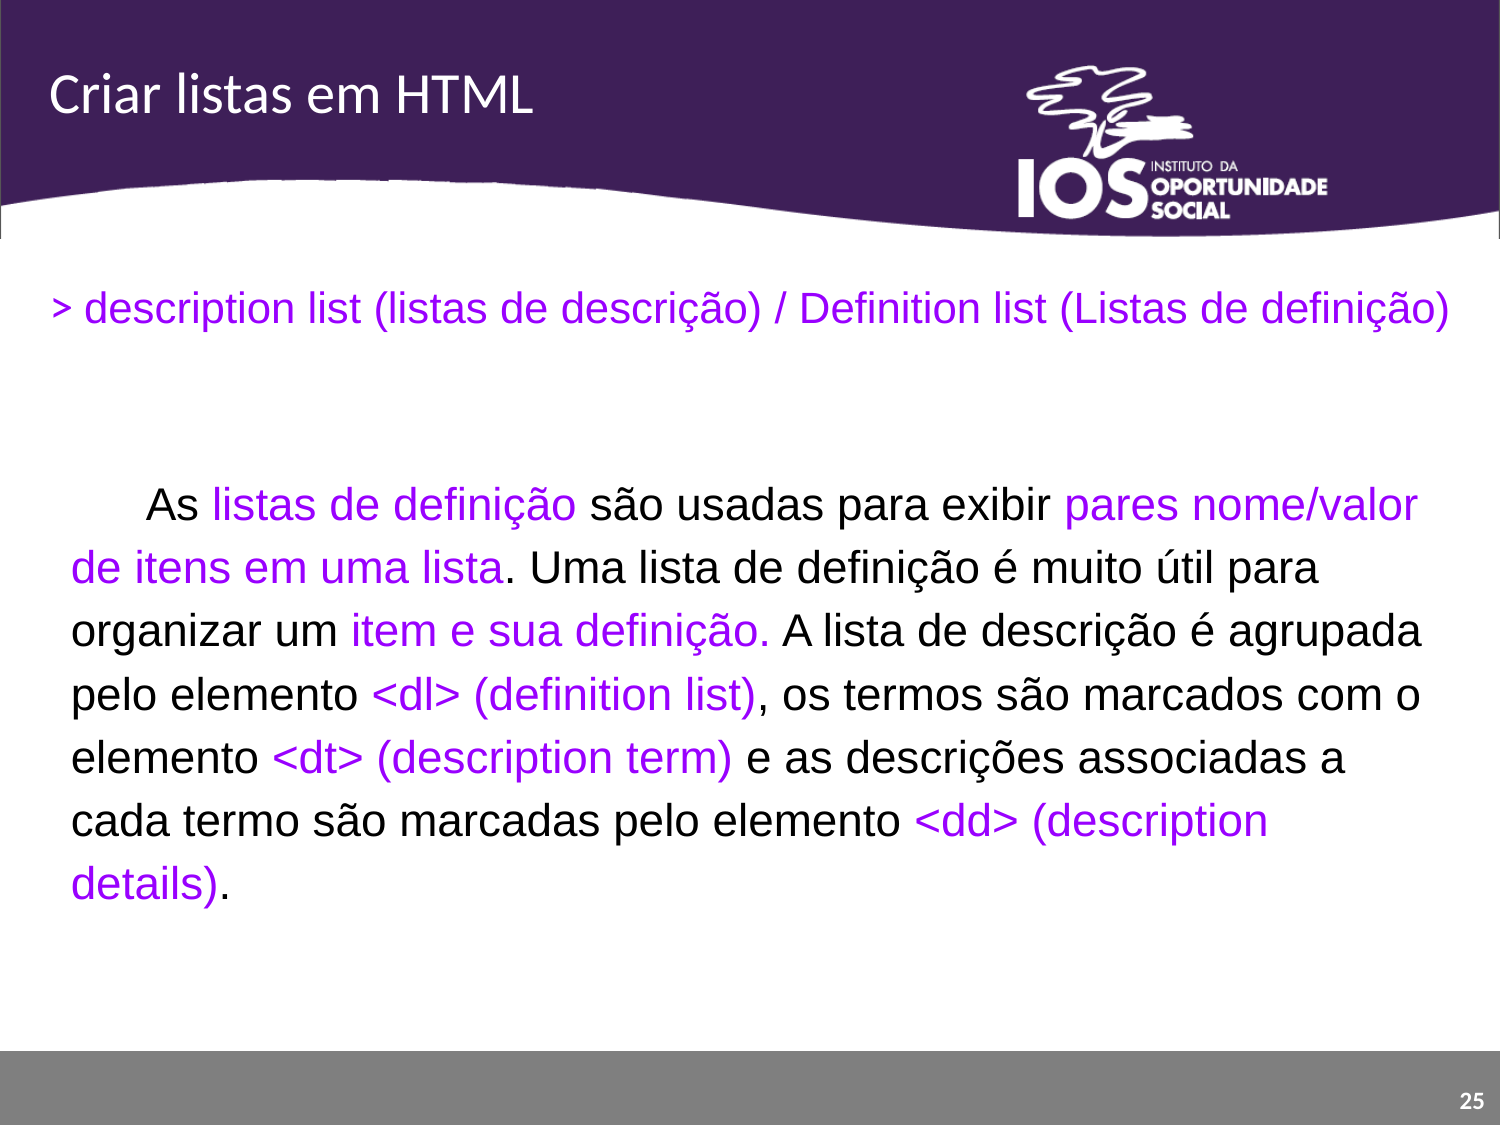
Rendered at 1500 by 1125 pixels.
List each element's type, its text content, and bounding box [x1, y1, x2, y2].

text_box As listas de definição são usadas para exibir pares nome/valor de itens em uma lista. Uma lista de definição é muito útil para organizar um item e sua definição. A lista de descrição é agrupada pelo elemento <dl> (definition list), os termos são marcados com o elemento <dt> (description term) e as descrições associadas a cada termo são marcadas pelo elemento <dd> (description details). [55, 451, 1445, 924]
slide_number ‹#› [1149, 1069, 1500, 1125]
text_box [0, 1051, 1500, 1125]
picture [0, 0, 1500, 240]
text_box > description list (listas de descrição) / Definition list (Listas de definição) [34, 260, 1480, 349]
